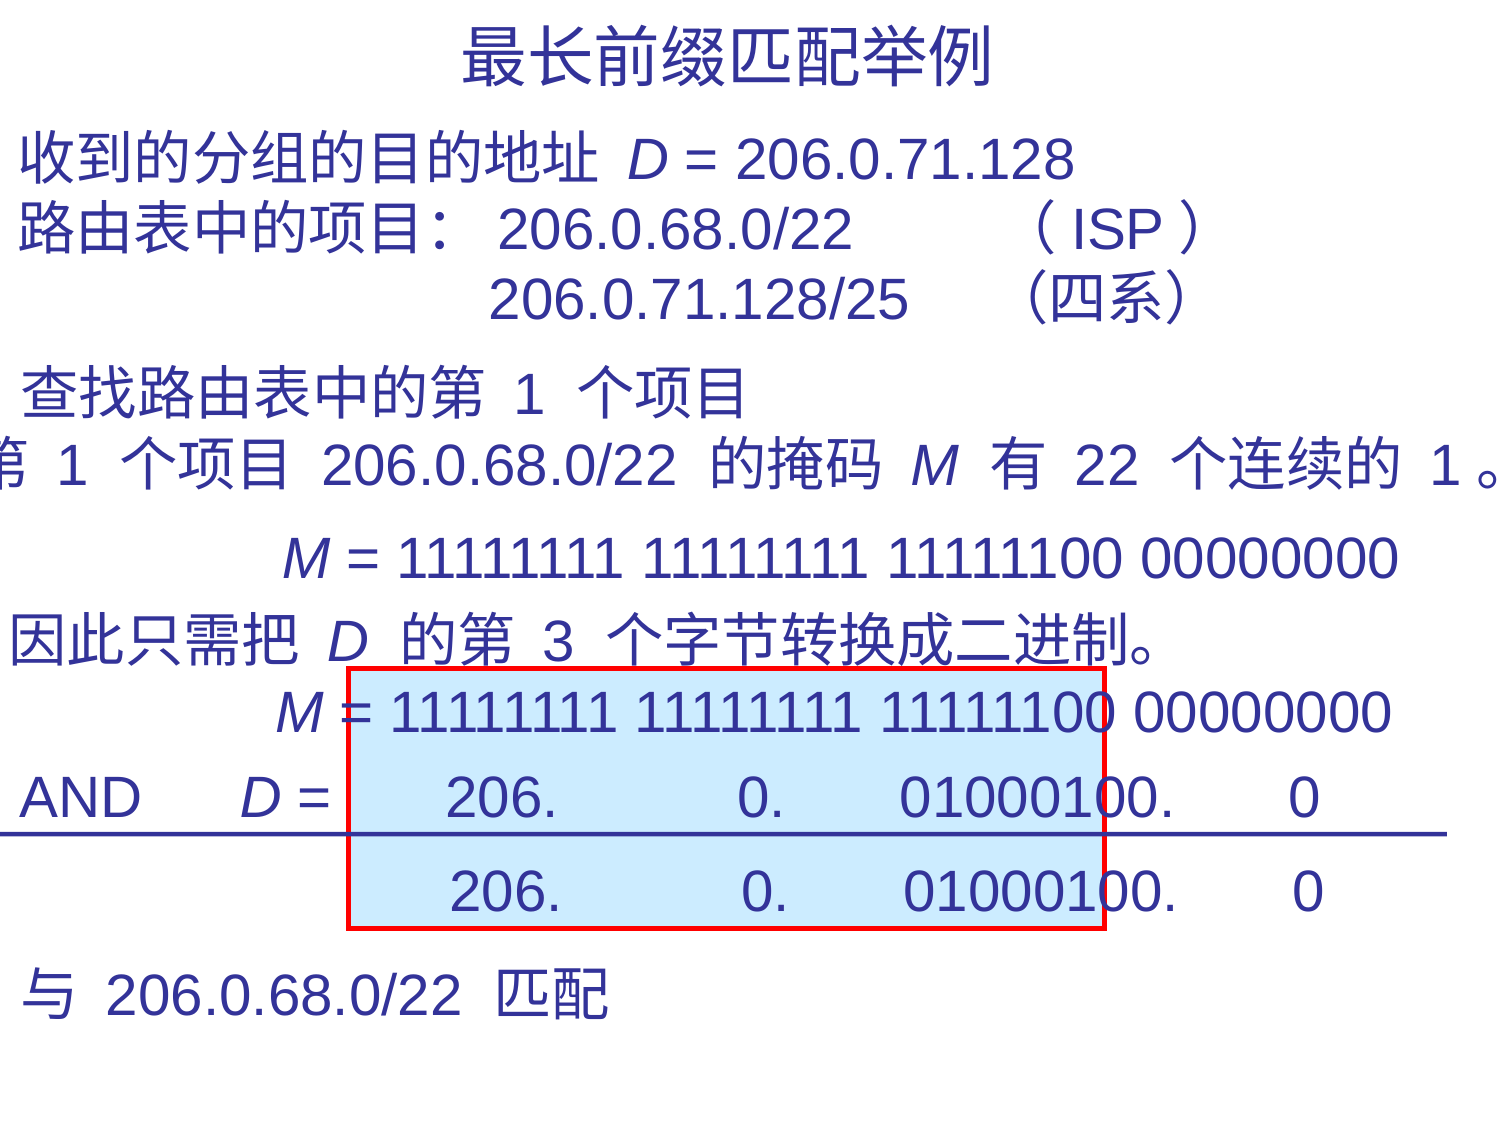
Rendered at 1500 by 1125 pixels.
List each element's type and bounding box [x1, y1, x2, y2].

text_box [5, 949, 625, 1035]
text_box [2, 113, 1252, 339]
text_box [0, 512, 1447, 931]
title [88, 0, 1368, 103]
text_box [0, 348, 1500, 505]
